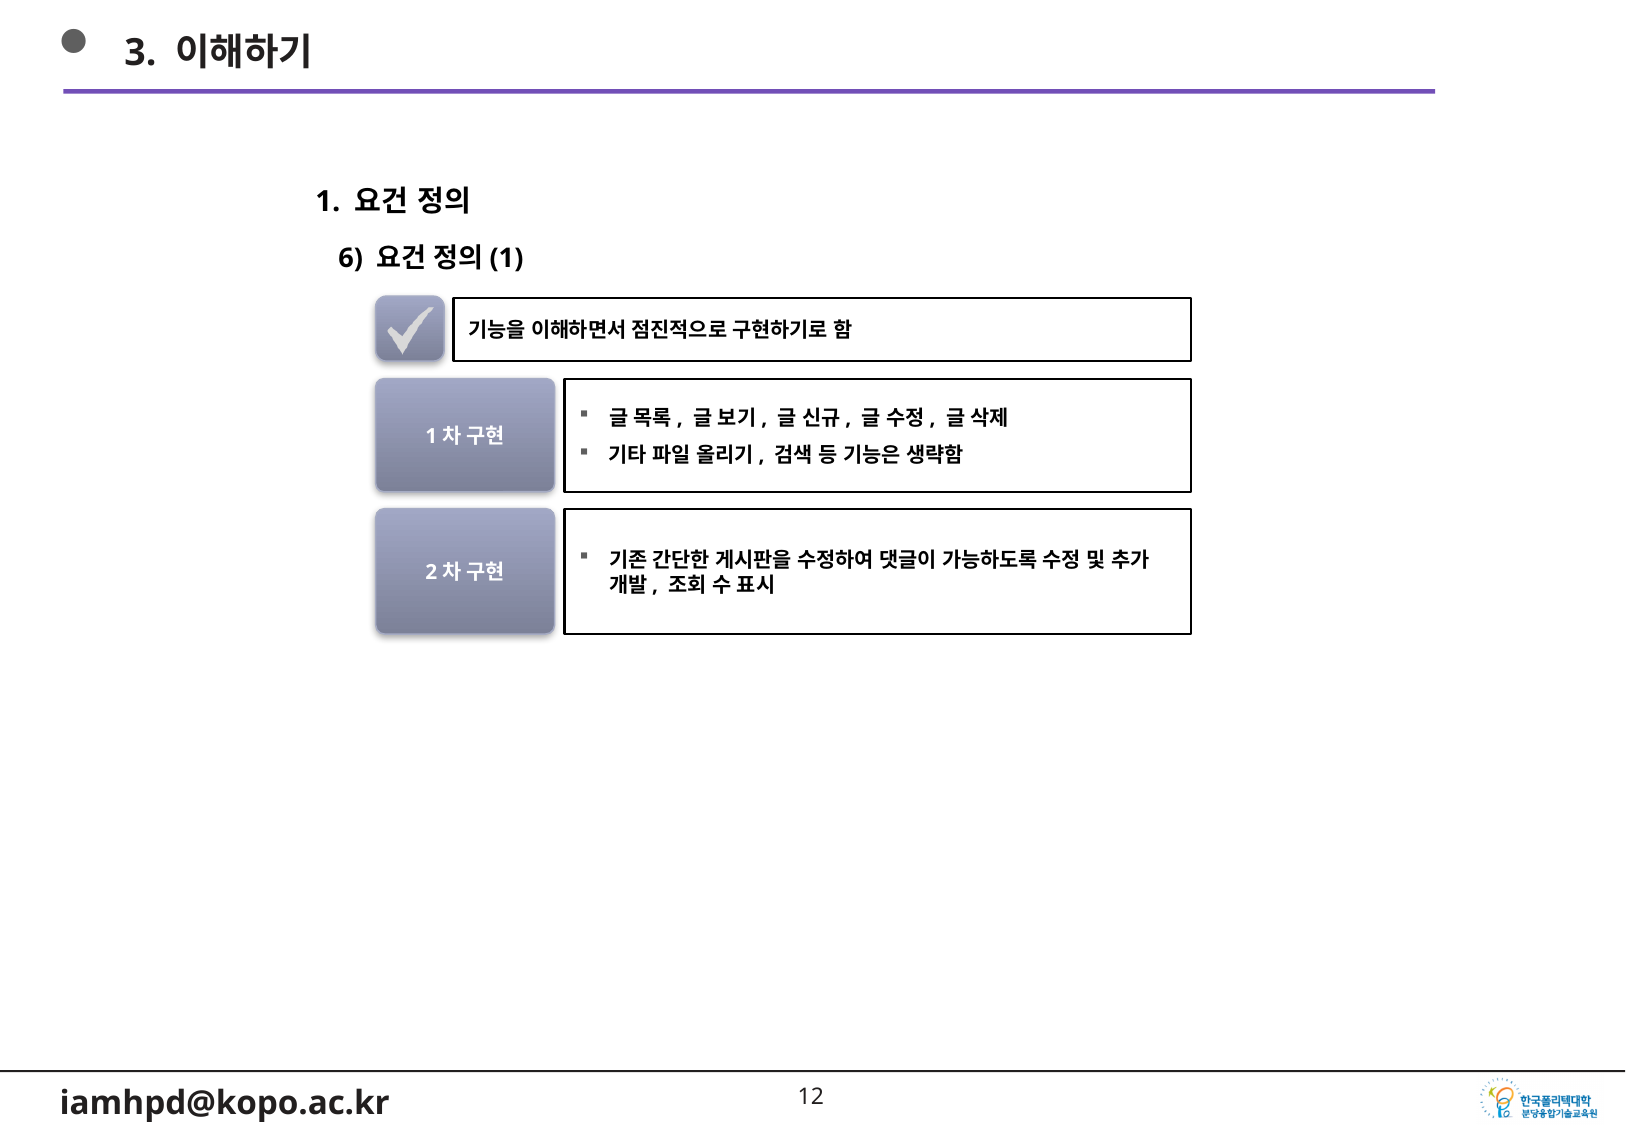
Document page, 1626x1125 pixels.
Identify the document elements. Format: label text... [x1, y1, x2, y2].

text_box 1. 요건 정의 [299, 168, 1122, 231]
text_box 글 목록, 글 보기, 글 신규, 글 수정, 글 삭제 기타 파일 올리기, 검색 등 기능은 생략함 [564, 378, 1191, 493]
text_box 2차 구현 [374, 507, 556, 635]
text_box [44, 0, 1604, 114]
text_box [375, 295, 1191, 362]
text_box 1차 구현 [374, 377, 556, 493]
text_box 기존 간단한 게시판을 수정하여 댓글이 가능하도록 수정 및 추가 개발, 조회 수 표시 [564, 508, 1191, 635]
text_box 11 [765, 1072, 857, 1123]
picture [1476, 1073, 1604, 1125]
text_box 3. 이해하기 [109, 20, 943, 93]
text_box 6) 요건 정의(1) [322, 225, 1004, 288]
